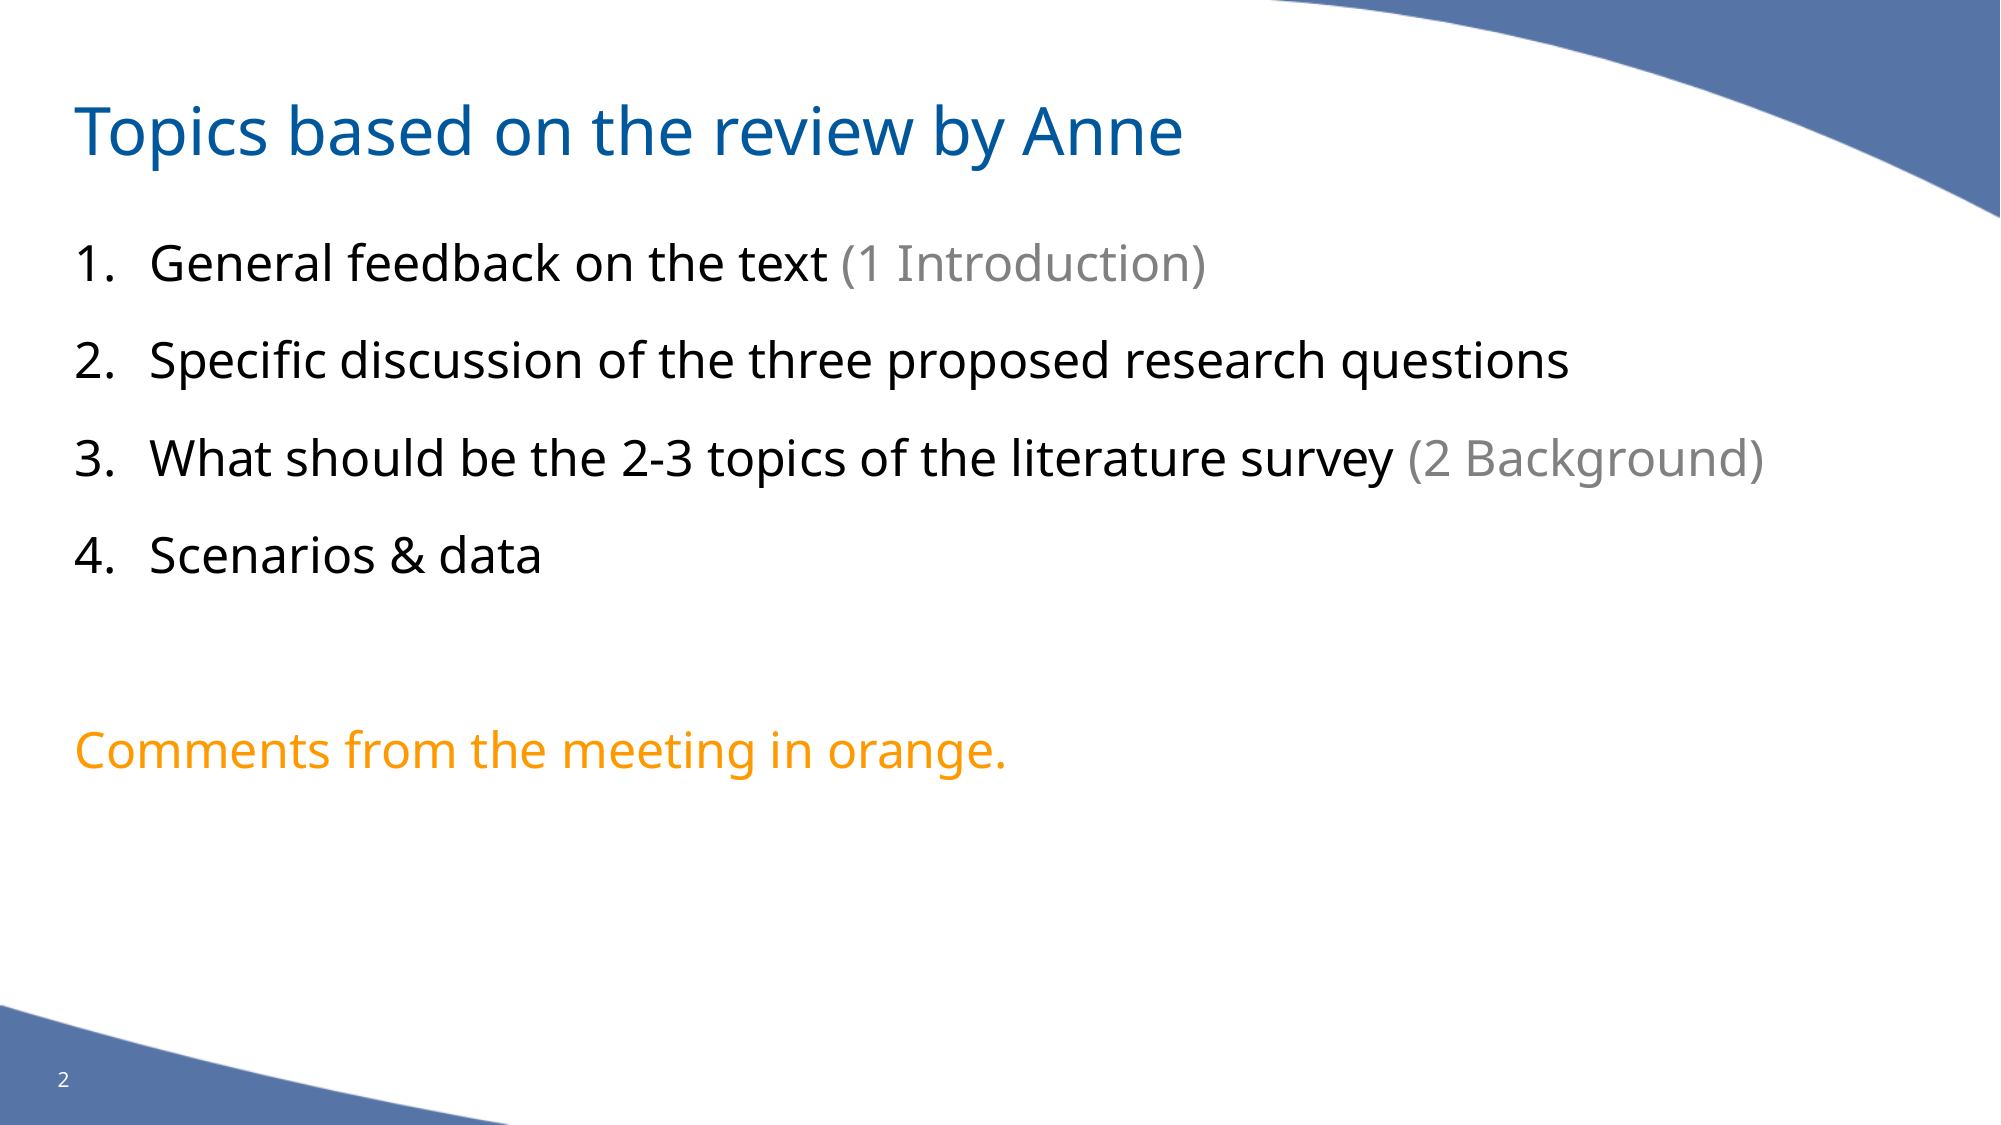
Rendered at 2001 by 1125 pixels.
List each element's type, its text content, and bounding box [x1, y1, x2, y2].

slide_number 2 [42, 1042, 493, 1102]
title Topics based on the review by Anne [59, 43, 1863, 224]
list General feedback on the text (1 Introduction) Specific discussion of the three proposed research questions What should be the 2-3 topics of the literature survey (2 Background) Scenarios & data Comments from the meeting in orange. [59, 223, 1910, 966]
